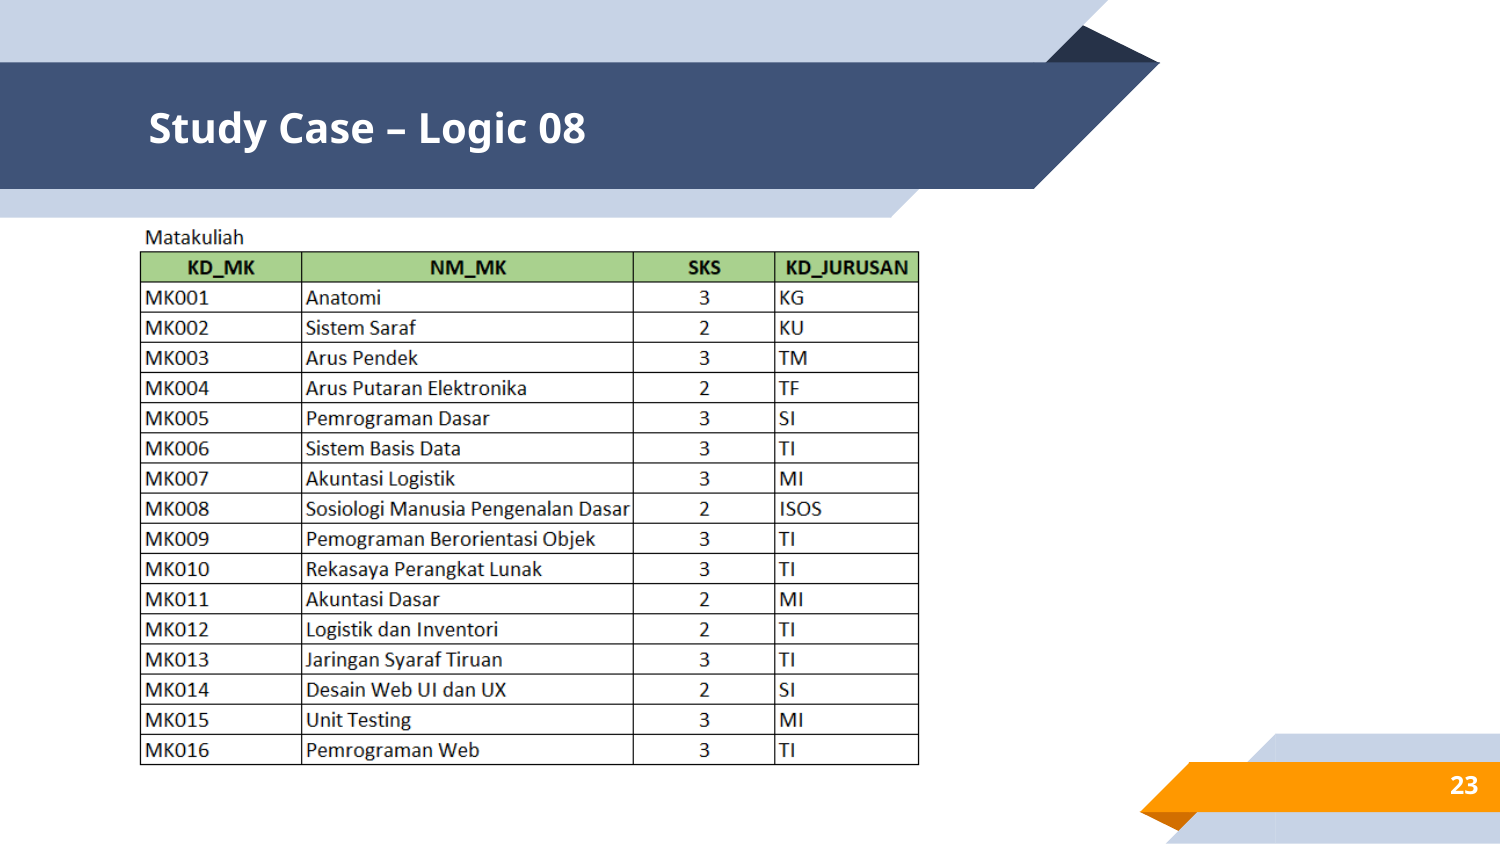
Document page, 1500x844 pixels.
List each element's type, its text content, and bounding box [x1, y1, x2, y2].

title Study Case – Logic 08 [133, 64, 1035, 190]
slide_number 23 [1249, 760, 1494, 813]
picture [133, 220, 926, 772]
